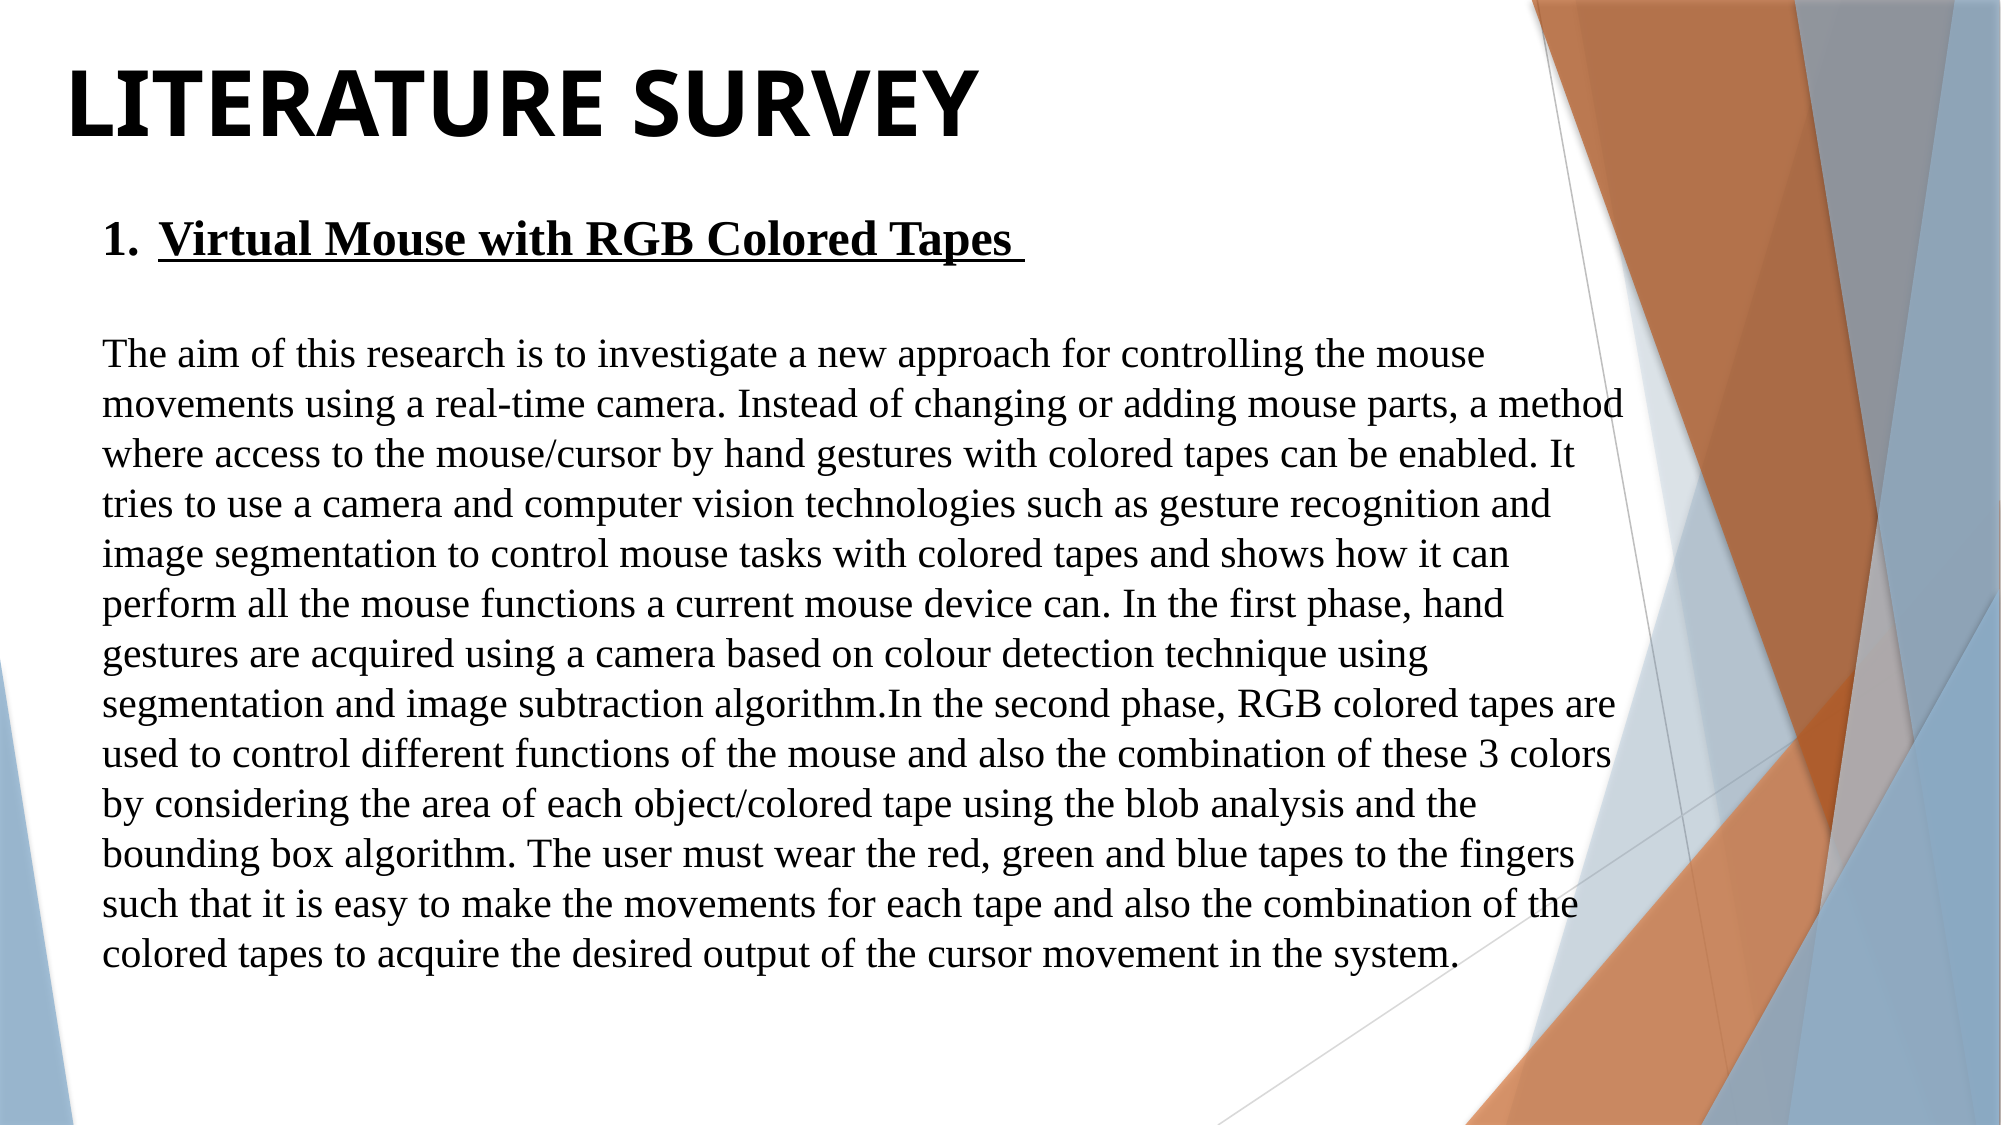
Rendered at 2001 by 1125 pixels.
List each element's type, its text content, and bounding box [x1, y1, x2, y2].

text_box LITERATURE SURVEY [49, 37, 1244, 208]
text_box Virtual Mouse with RGB Colored Tapes The aim of this research is to investigate a new approach for controlling the mouse movements using a real-time camera. Instead of changing or adding mouse parts, a method where access to the mouse/cursor by hand gestures with colored tapes can be enabled. It tries to use a camera and computer vision technologies such as gesture recognition and image segmentation to control mouse tasks with colored tapes and shows how it can perform all the mouse functions a current mouse device can. In the first phase, hand gestures are acquired using a camera based on colour detection technique using segmentation and image subtraction algorithm.In the second phase, RGB colored tapes are used to control different functions of the mouse and also the combination of these 3 colors by considering the area of each object/colored tape using the blob analysis and the bounding box algorithm. The user must wear the red, green and blue tapes to the fingers such that it is easy to make the movements for each tape and also the combination of the colored tapes to acquire the desired output of the cursor movement in the system. [87, 198, 1658, 1079]
